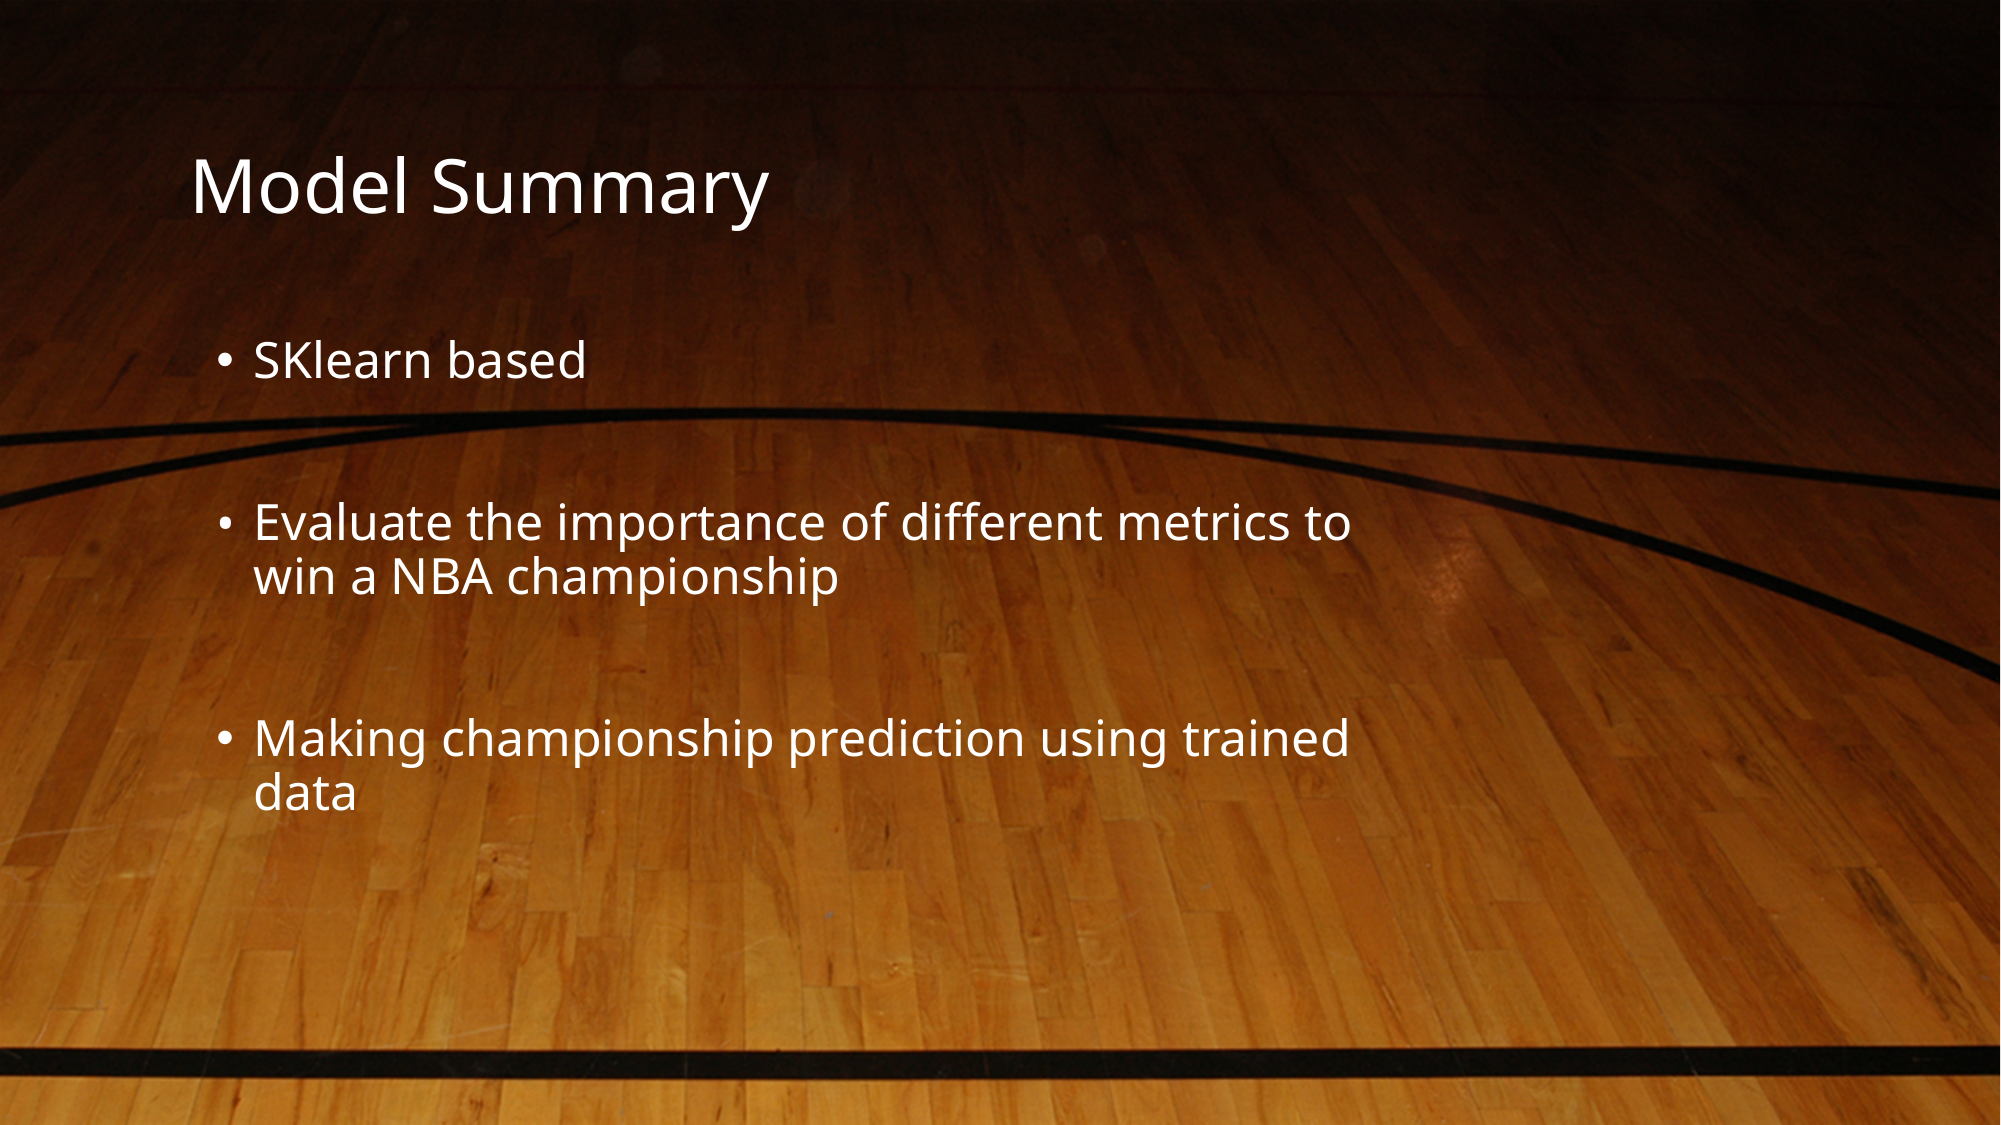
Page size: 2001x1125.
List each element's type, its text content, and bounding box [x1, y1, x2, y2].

text_box SKlearn based Evaluate the importance of different metrics to win a NBA championship Making championship prediction using trained data [201, 320, 1396, 945]
title Model Summary [174, 50, 1825, 238]
picture [0, 0, 2001, 1125]
